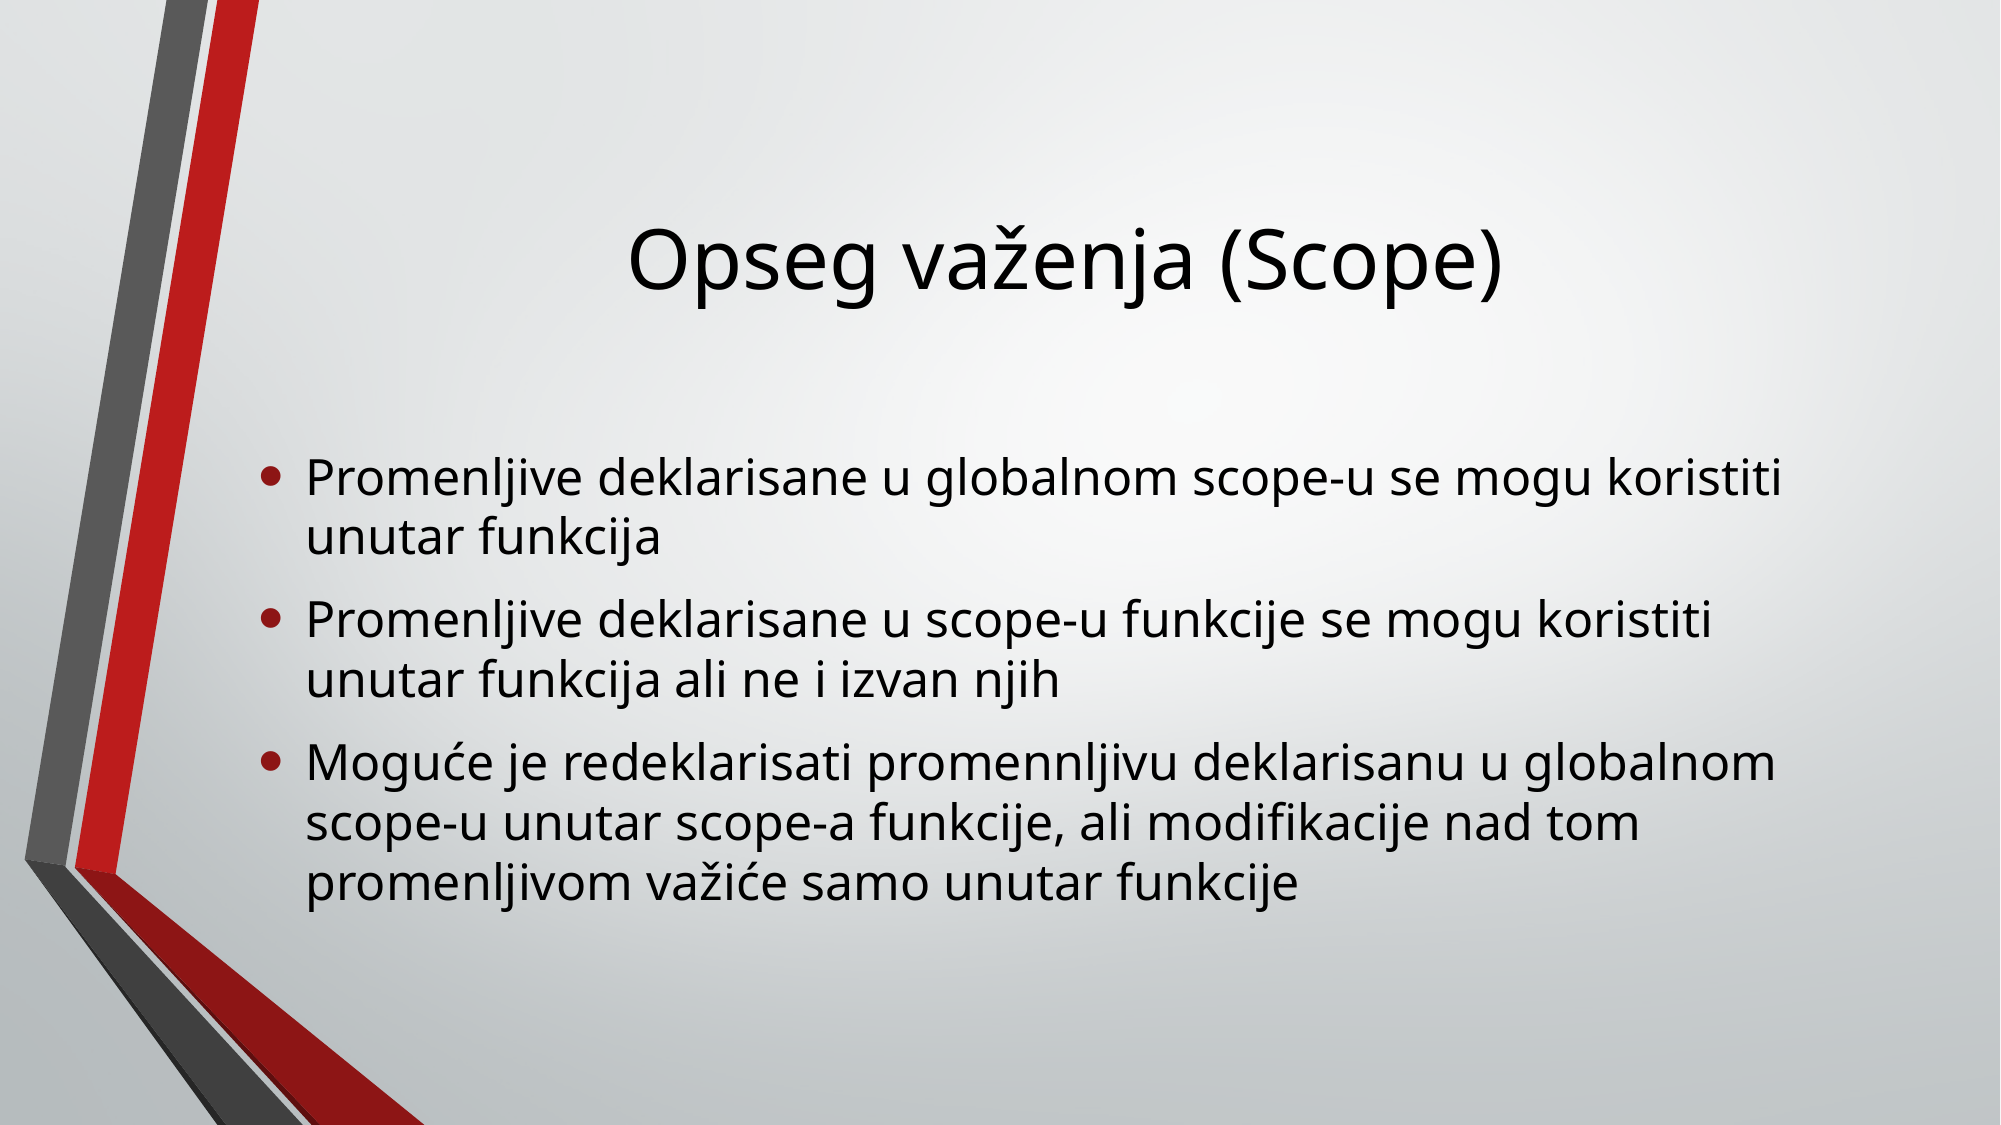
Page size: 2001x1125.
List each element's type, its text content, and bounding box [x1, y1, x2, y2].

list Promenljive deklarisane u globalnom scope-u se mogu koristiti unutar funkcija Promenljive deklarisane u scope-u funkcije se mogu koristiti unutar funkcija ali ne i izvan njih Moguće je redeklarisati promennljivu deklarisanu u globalnom scope-u unutar scope-a funkcije, ali modifikacije nad tom promenljivom važiće samo unutar funkcije [243, 437, 1887, 950]
title Opseg važenja (Scope) [243, 112, 1887, 400]
